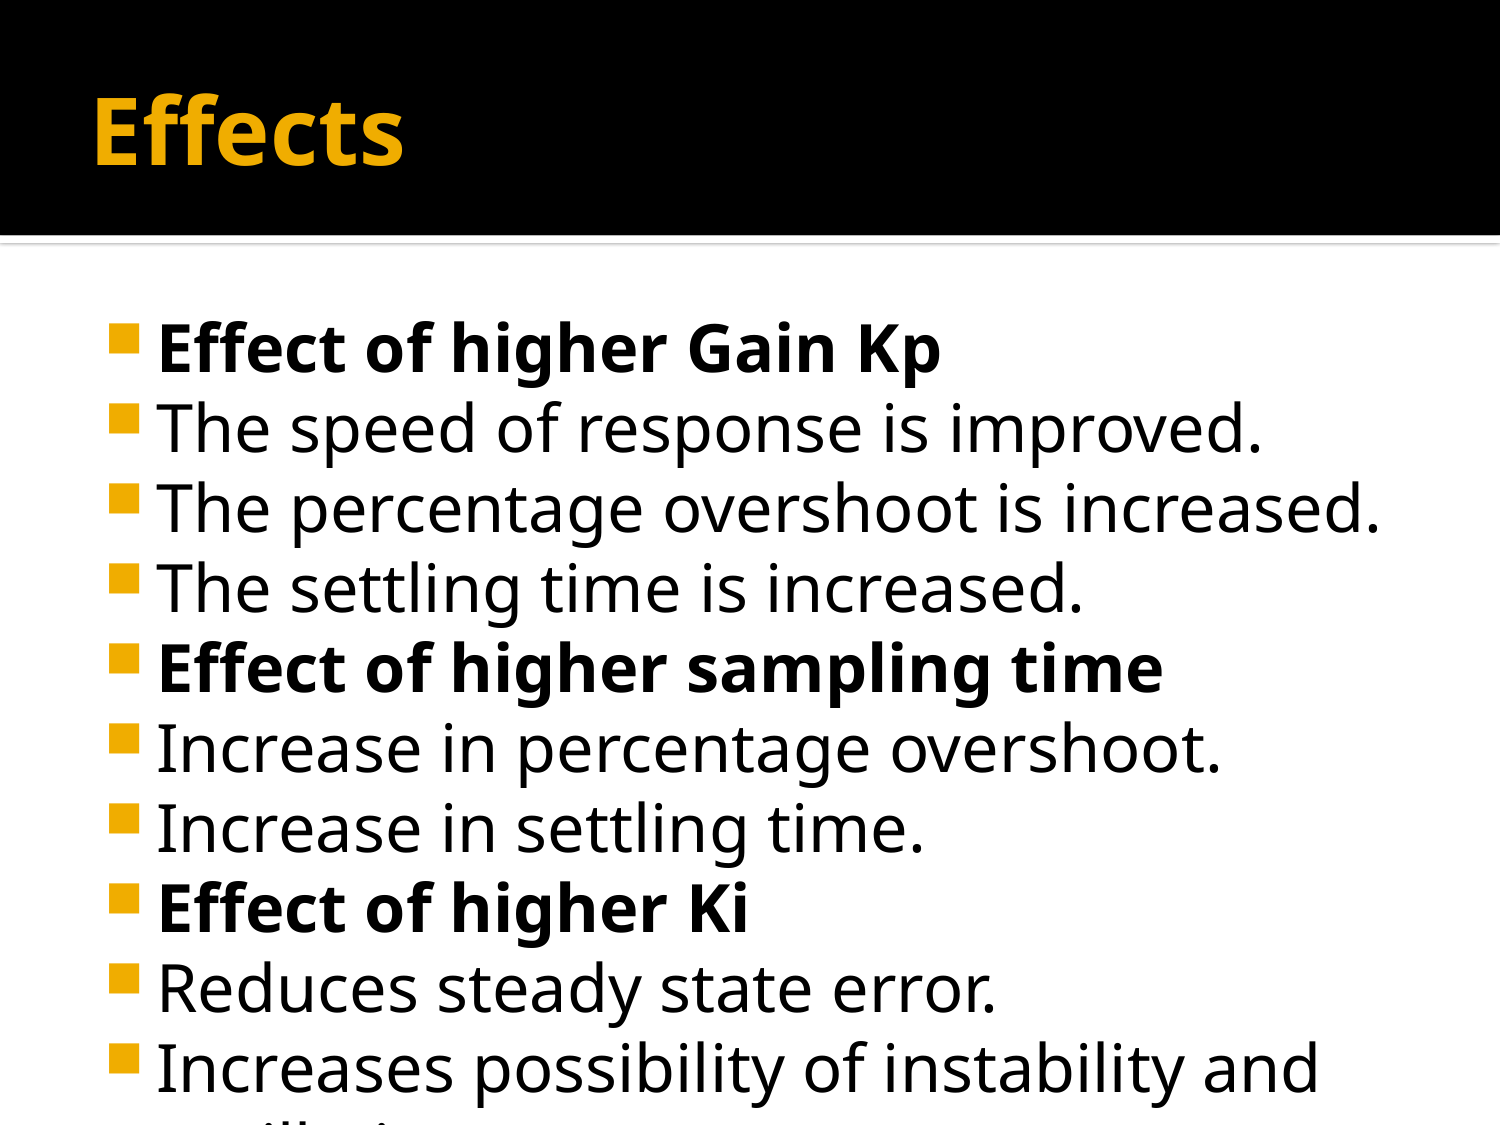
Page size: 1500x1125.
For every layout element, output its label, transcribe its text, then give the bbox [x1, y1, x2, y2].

text_box Effects [75, 25, 1425, 231]
text_box Effect of higher Gain Kp The speed of response is improved. The percentage overshoot is increased. The settling time is increased. Effect of higher sampling time Increase in percentage overshoot. Increase in settling time. Effect of higher Ki Reduces steady state error. Increases possibility of instability and oscillations. Effect of higher Kd No effect on Accuracy. Increases high-frequency noise. Has stabilizing effect. [75, 291, 1425, 1050]
